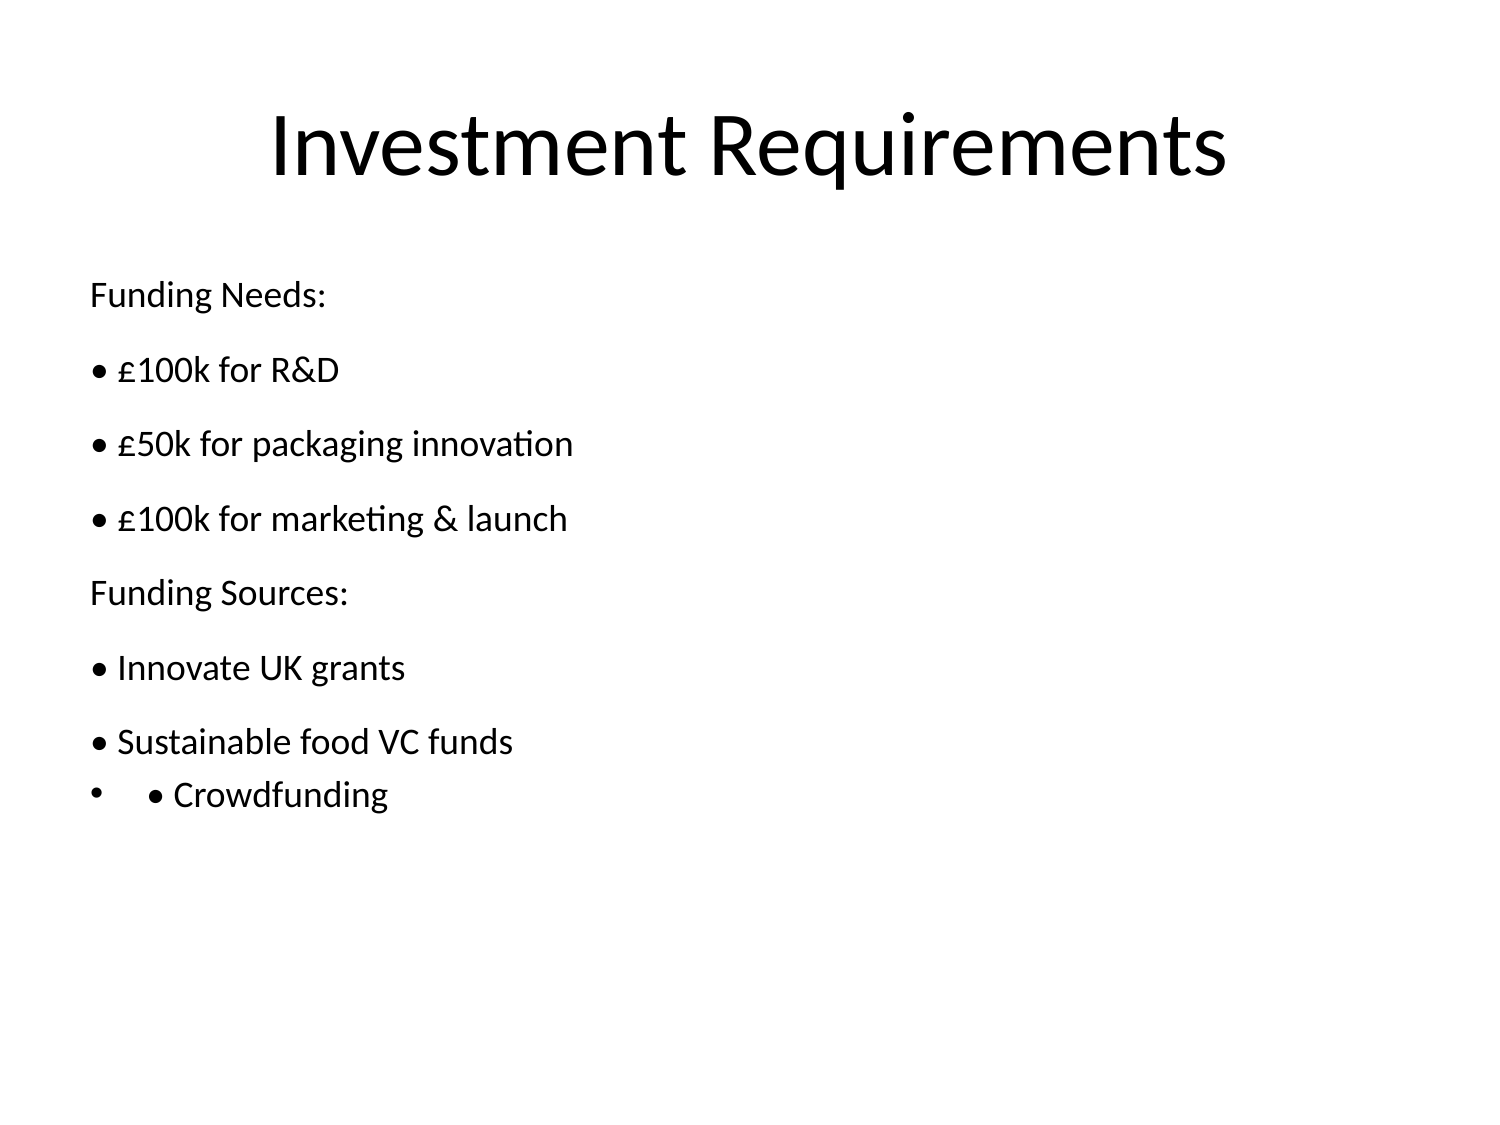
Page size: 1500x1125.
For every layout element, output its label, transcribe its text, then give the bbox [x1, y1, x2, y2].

list Funding Needs: • £100k for R&D • £50k for packaging innovation • £100k for marketing & launch Funding Sources: • Innovate UK grants • Sustainable food VC funds • Crowdfunding [75, 262, 1425, 1005]
title Investment Requirements [75, 45, 1425, 233]
